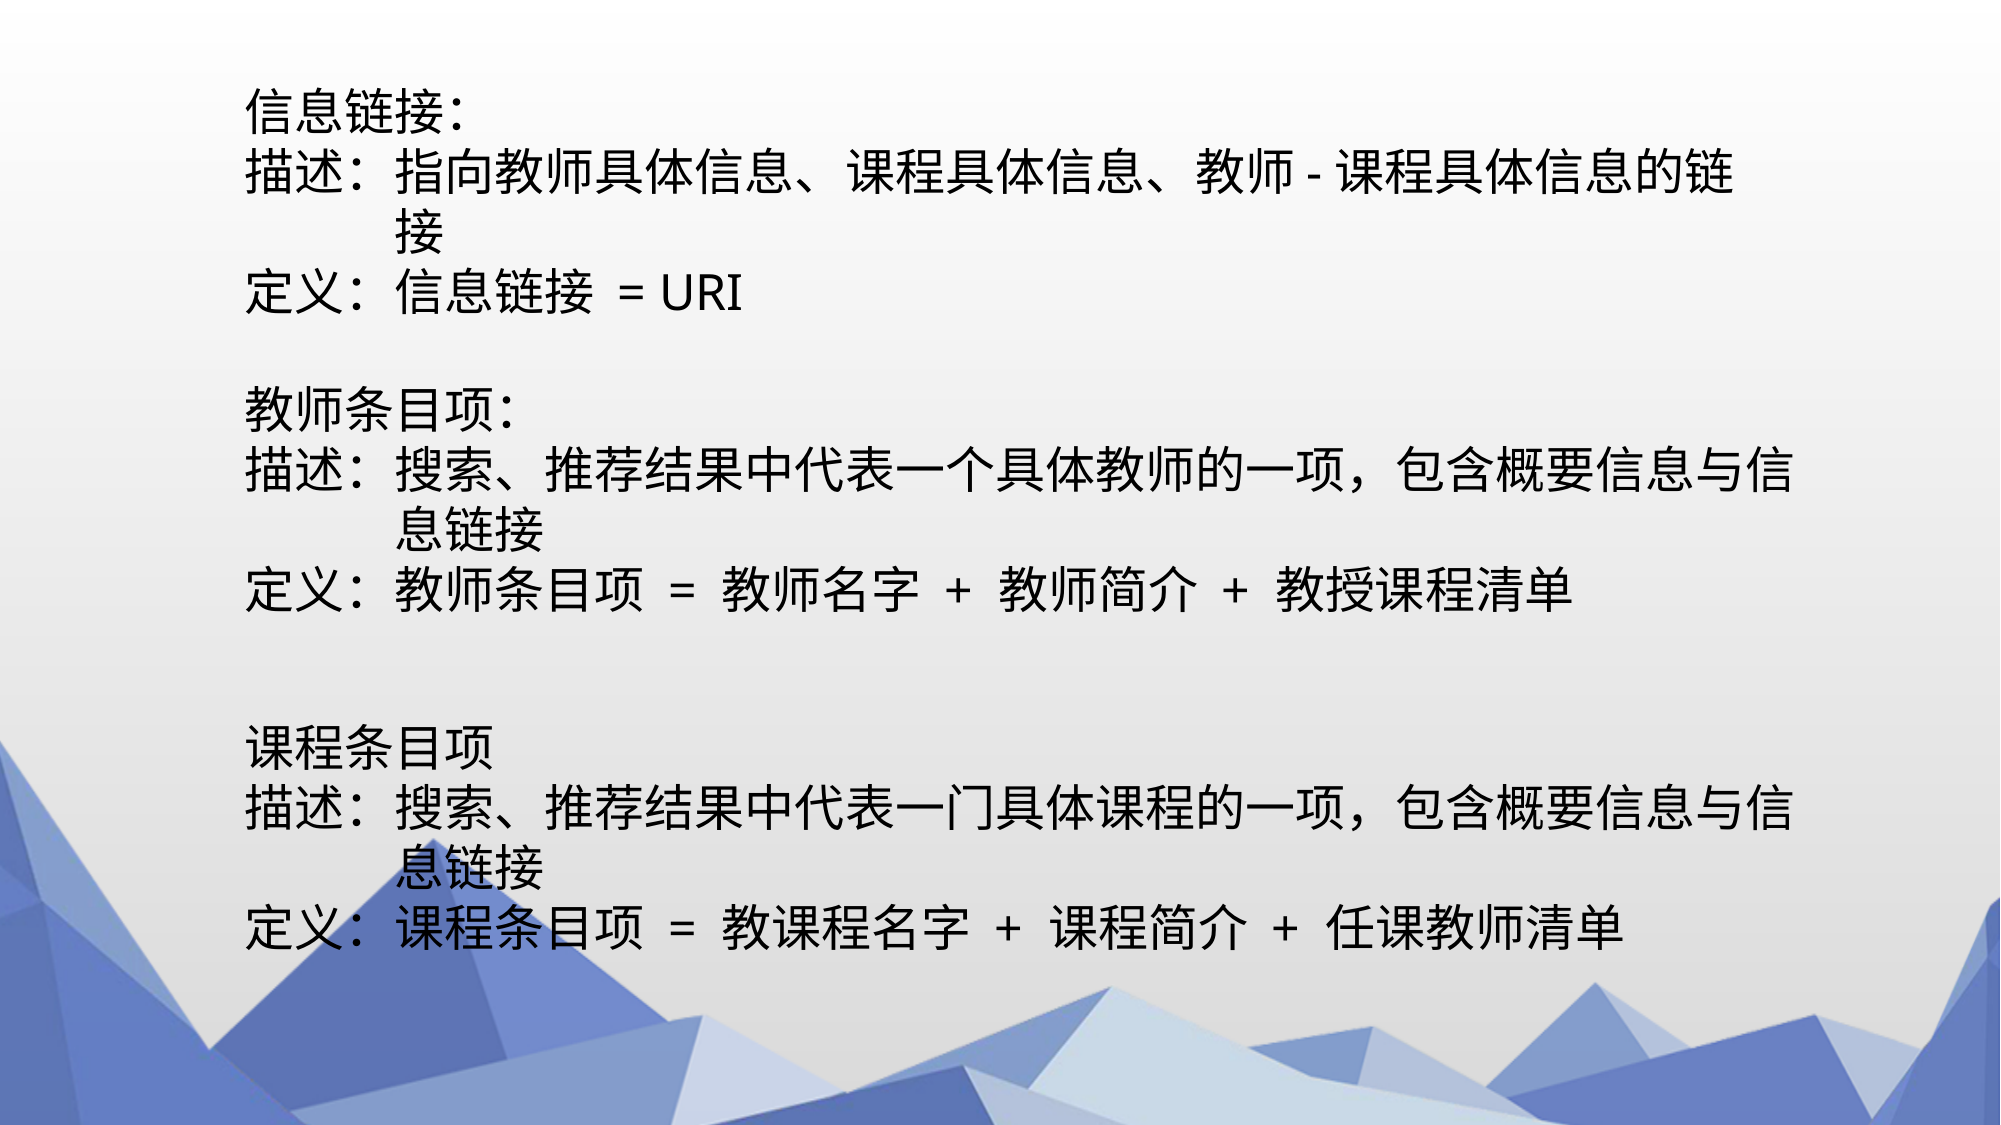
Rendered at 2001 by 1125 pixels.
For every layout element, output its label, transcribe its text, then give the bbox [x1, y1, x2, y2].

text_box 信息链接： 描述：指向教师具体信息、课程具体信息、教师-课程具体信息的链 接 定义：信息链接 = URI [230, 72, 1777, 328]
text_box 教师条目项： 描述：搜索、推荐结果中代表一个具体教师的一项，包含概要信息与信 息链接 定义：教师条目项 = 教师名字 + 教师简介 + 教授课程清单 [230, 370, 1814, 626]
picture [0, 708, 2000, 1125]
